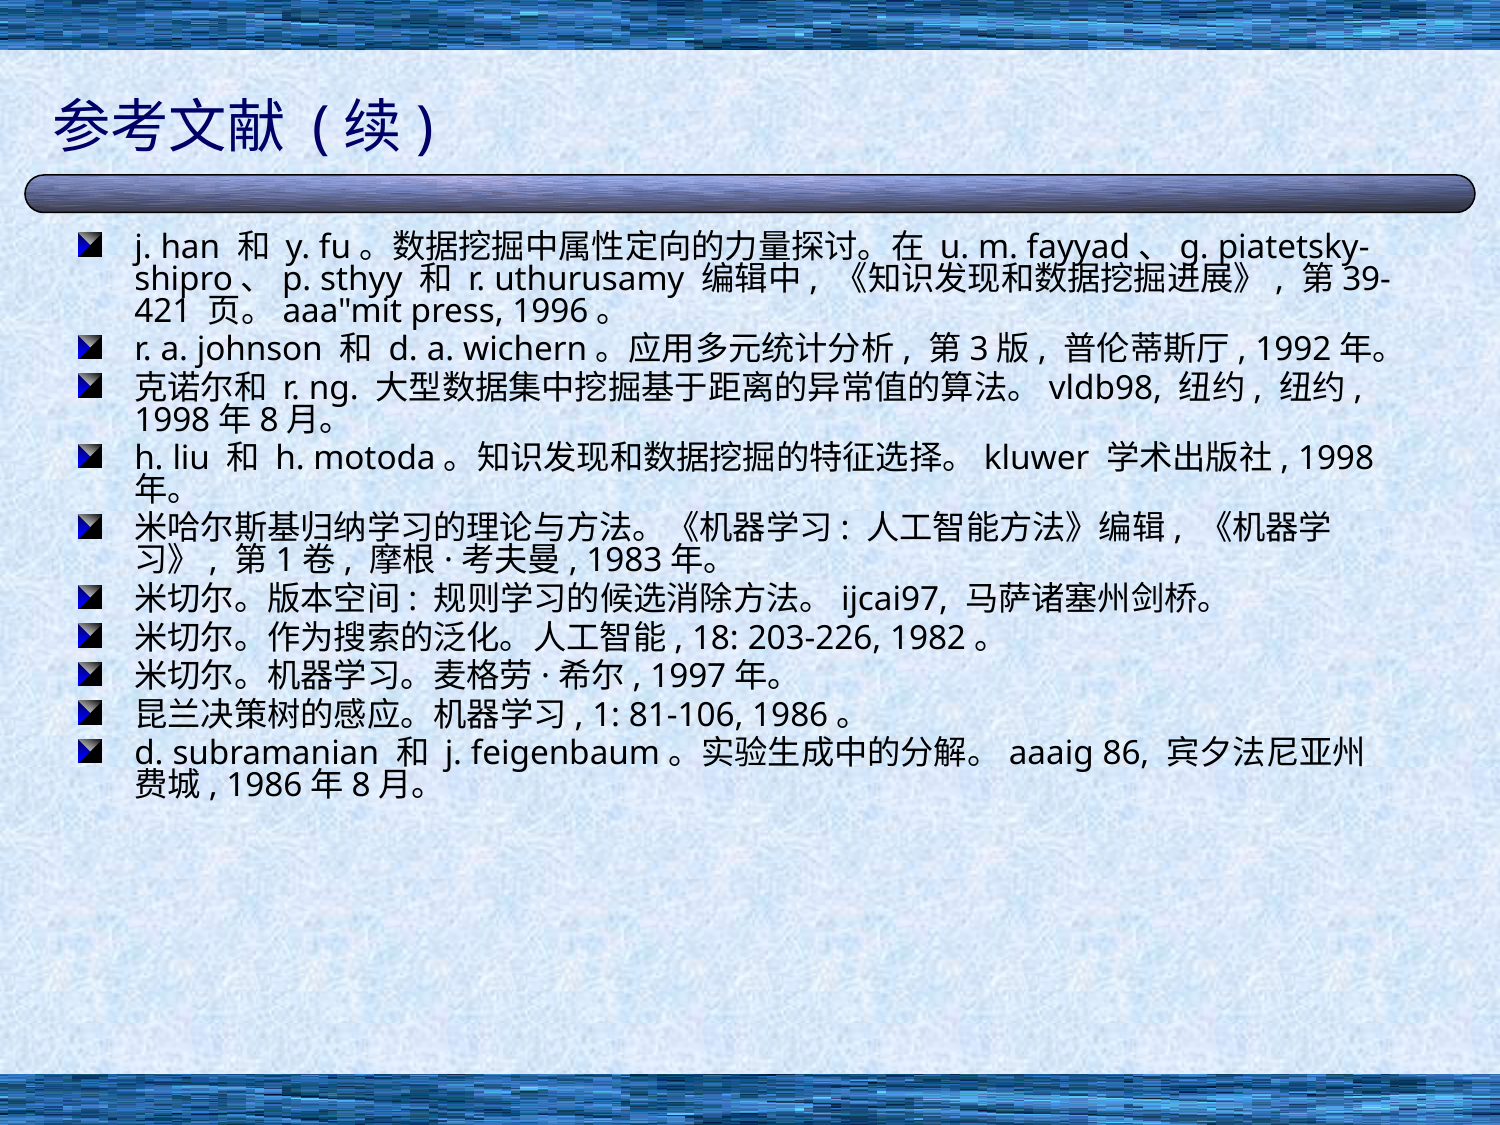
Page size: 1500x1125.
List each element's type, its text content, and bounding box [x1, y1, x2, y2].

title 参考文献 (续) [37, 79, 1450, 167]
picture [0, 0, 1500, 1125]
list j. han 和 y. fu。数据挖掘中属性定向的力量探讨。在 u. m. fayyad、g. piatetsky-shipro、p. sthyy 和 r. uthurusamy 编辑中, 《知识发现和数据挖掘进展》, 第39-421 页。aaa"mit press, 1996。 r. a. johnson 和 d. a. wichern。应用多元统计分析, 第3版, 普伦蒂斯厅, 1992年。 克诺尔和 r. ng. 大型数据集中挖掘基于距离的异常值的算法。vldb98, 纽约, 纽约, 1998年8月。 h. liu 和 h. motoda。知识发现和数据挖掘的特征选择。kluwer 学术出版社, 1998年。 米哈尔斯基归纳学习的理论与方法。《机器学习: 人工智能方法》编辑, 《机器学习》, 第1卷, 摩根·考夫曼, 1983年。 米切尔。版本空间: 规则学习的候选消除方法。ijcai97, 马萨诸塞州剑桥。 米切尔。作为搜索的泛化。人工智能, 18: 203-226, 1982。 米切尔。机器学习。麦格劳·希尔, 1997年。 昆兰决策树的感应。机器学习, 1: 81-106, 1986。 d. subramanian 和 j. feigenbaum。实验生成中的分解。aaaig 86, 宾夕法尼亚州费城, 1986年8月。 [63, 225, 1413, 1035]
